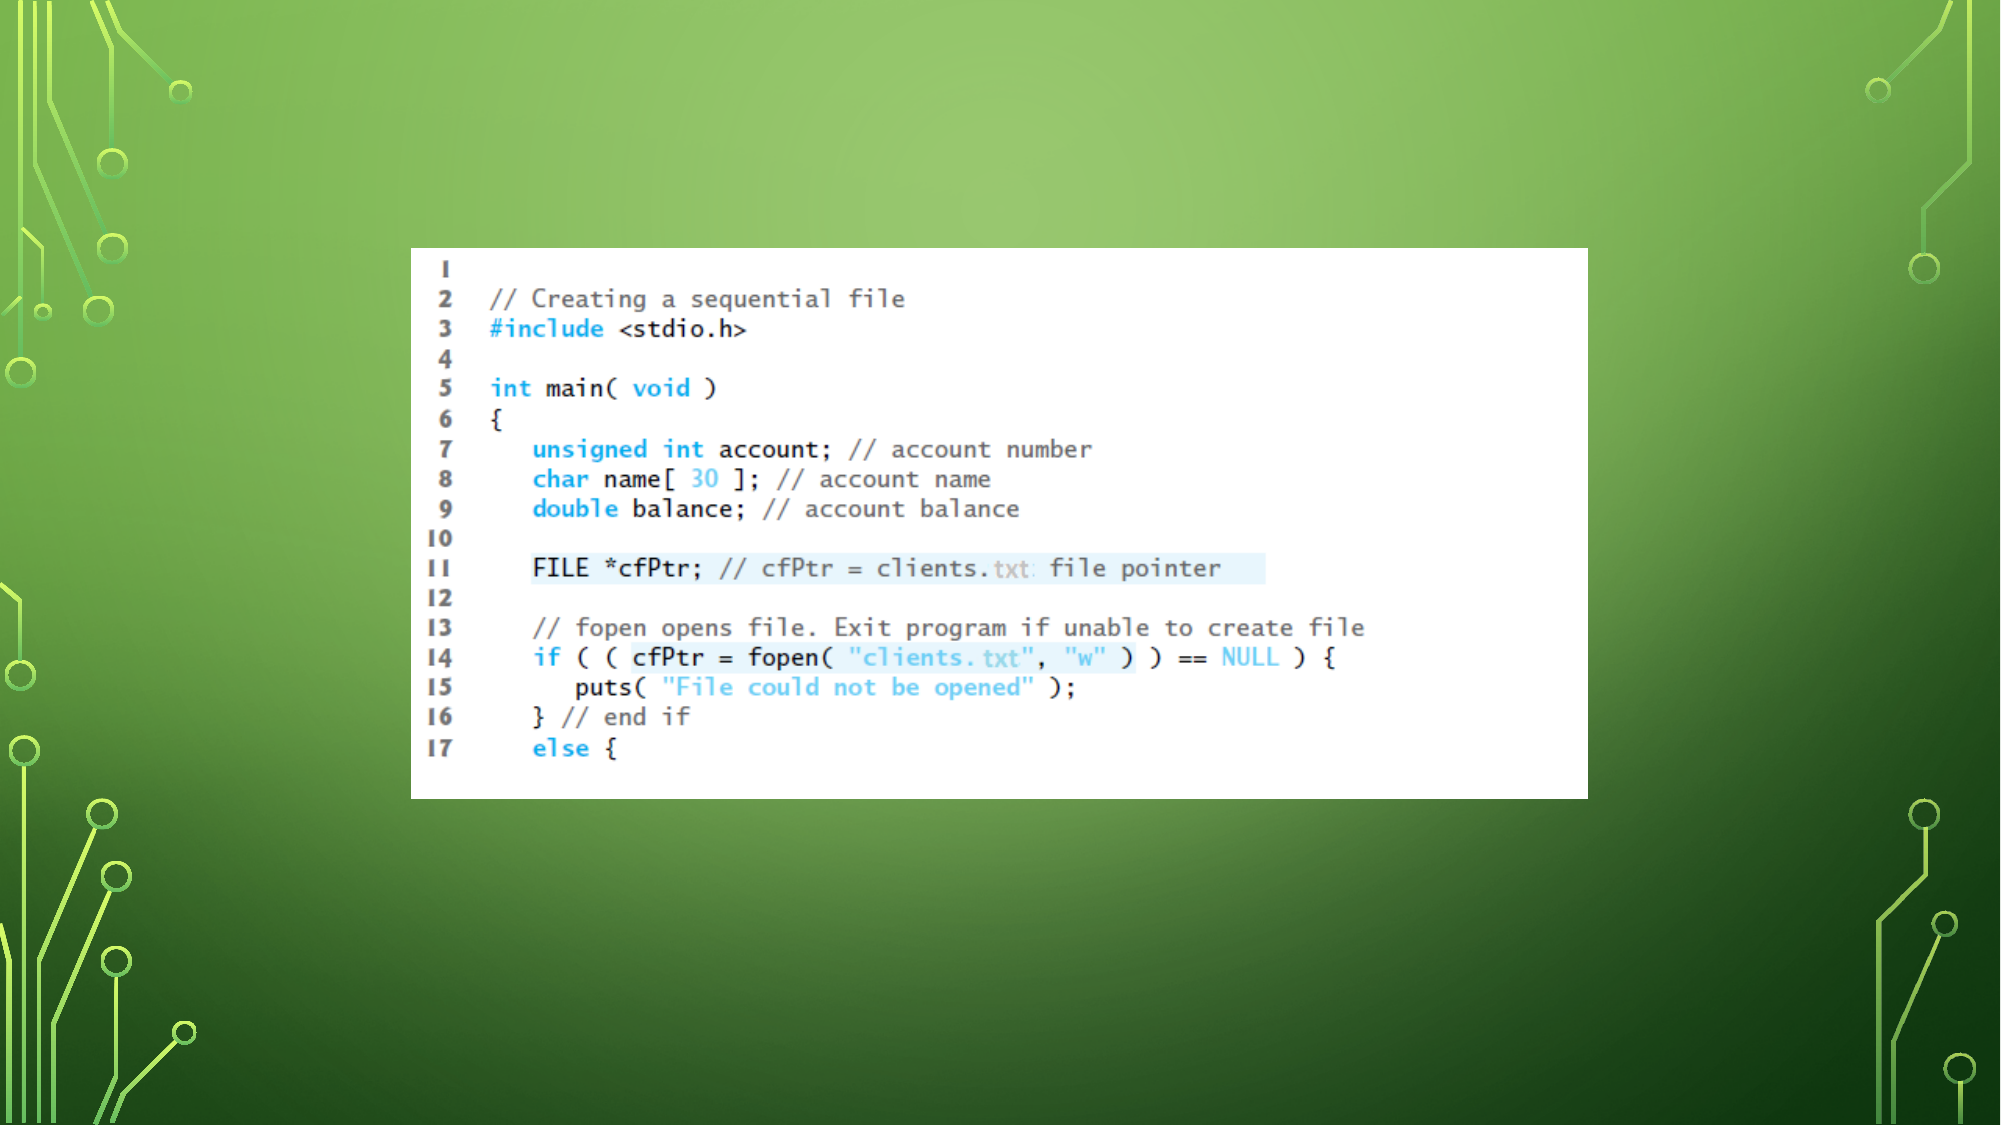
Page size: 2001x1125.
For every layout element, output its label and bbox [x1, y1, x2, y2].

picture [411, 248, 1589, 799]
